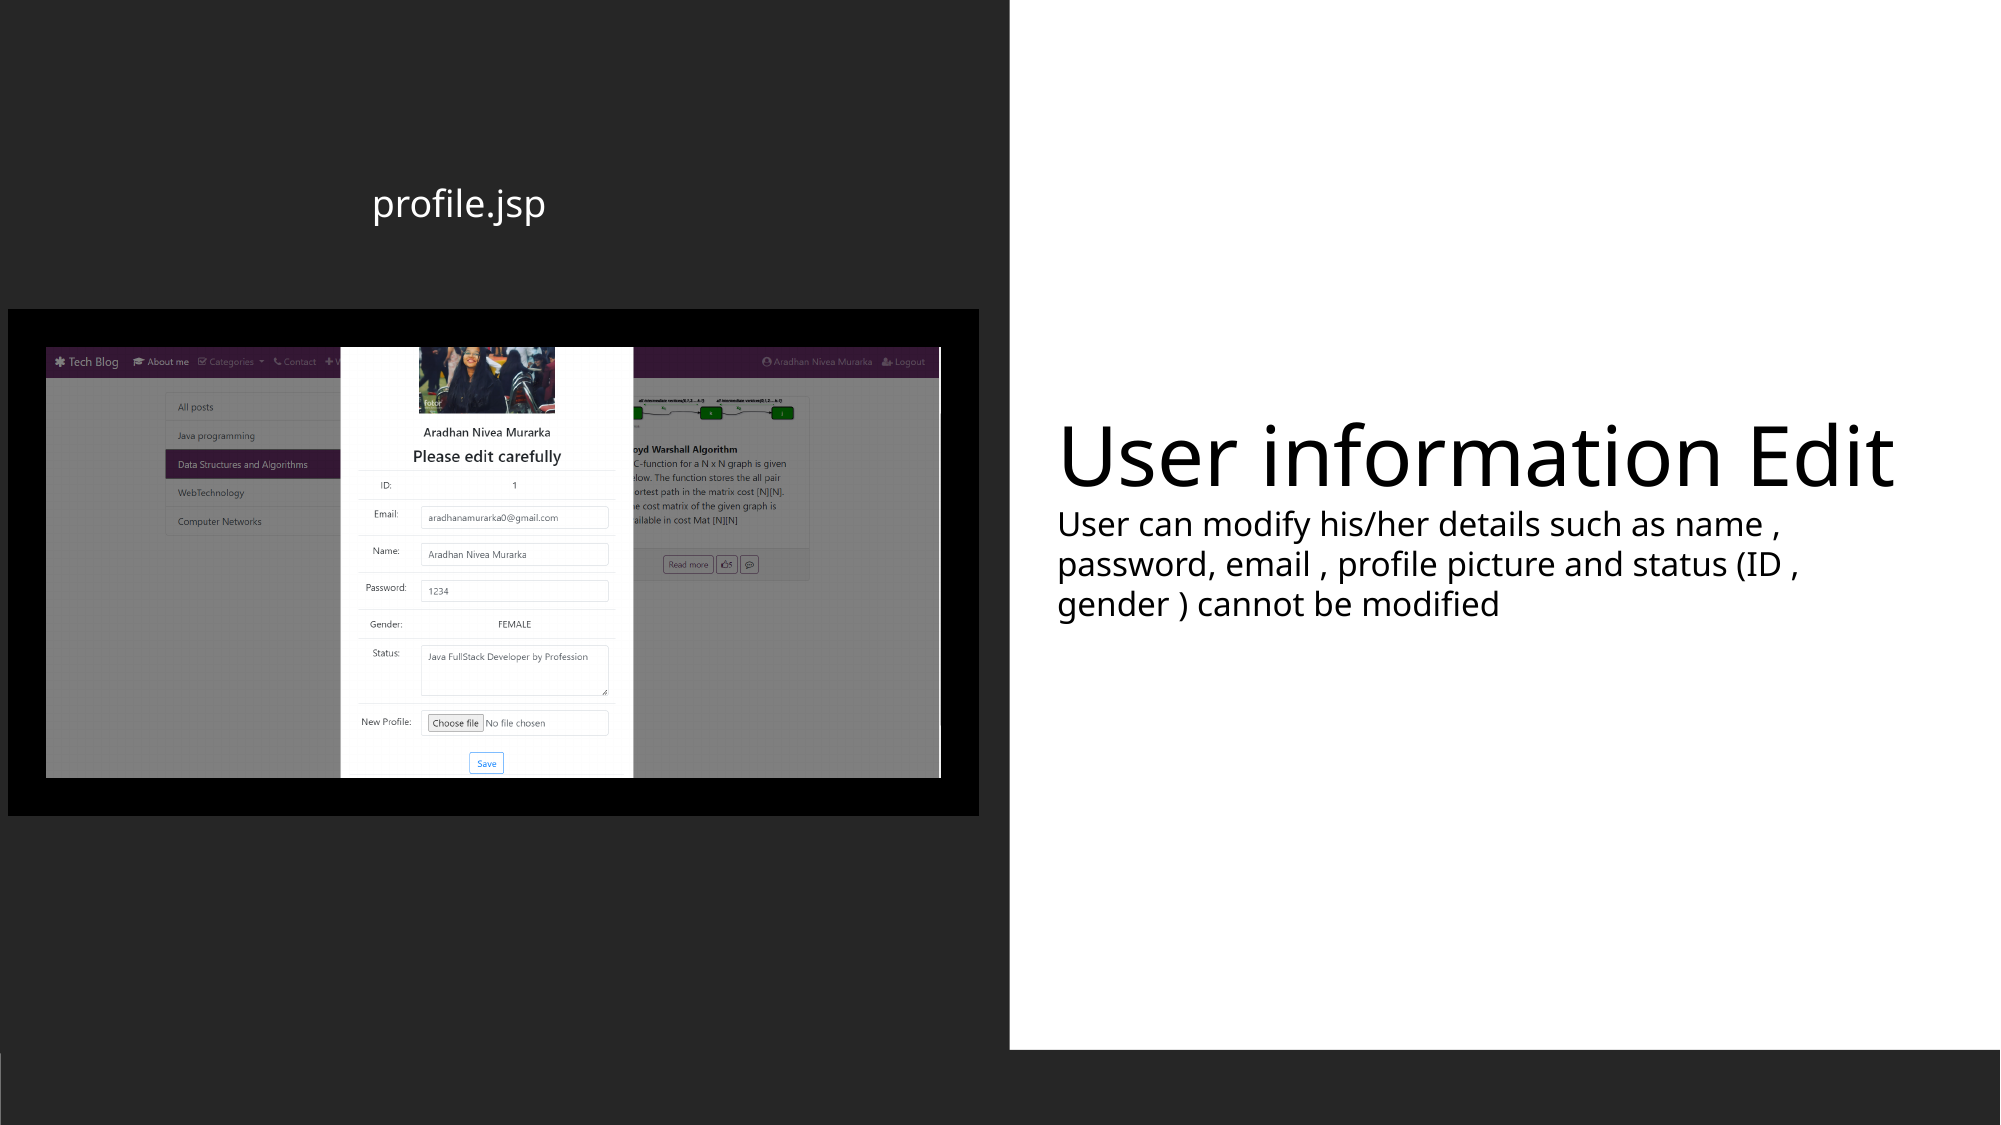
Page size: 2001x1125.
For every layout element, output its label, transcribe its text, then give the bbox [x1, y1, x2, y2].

text_box profile.jsp [266, 173, 652, 233]
text_box User information Edit User can modify his/her details such as name , password, email , profile picture and status (ID , gender ) cannot be modified [1042, 246, 1955, 671]
text_box [0, 0, 1011, 1055]
picture [45, 345, 942, 779]
